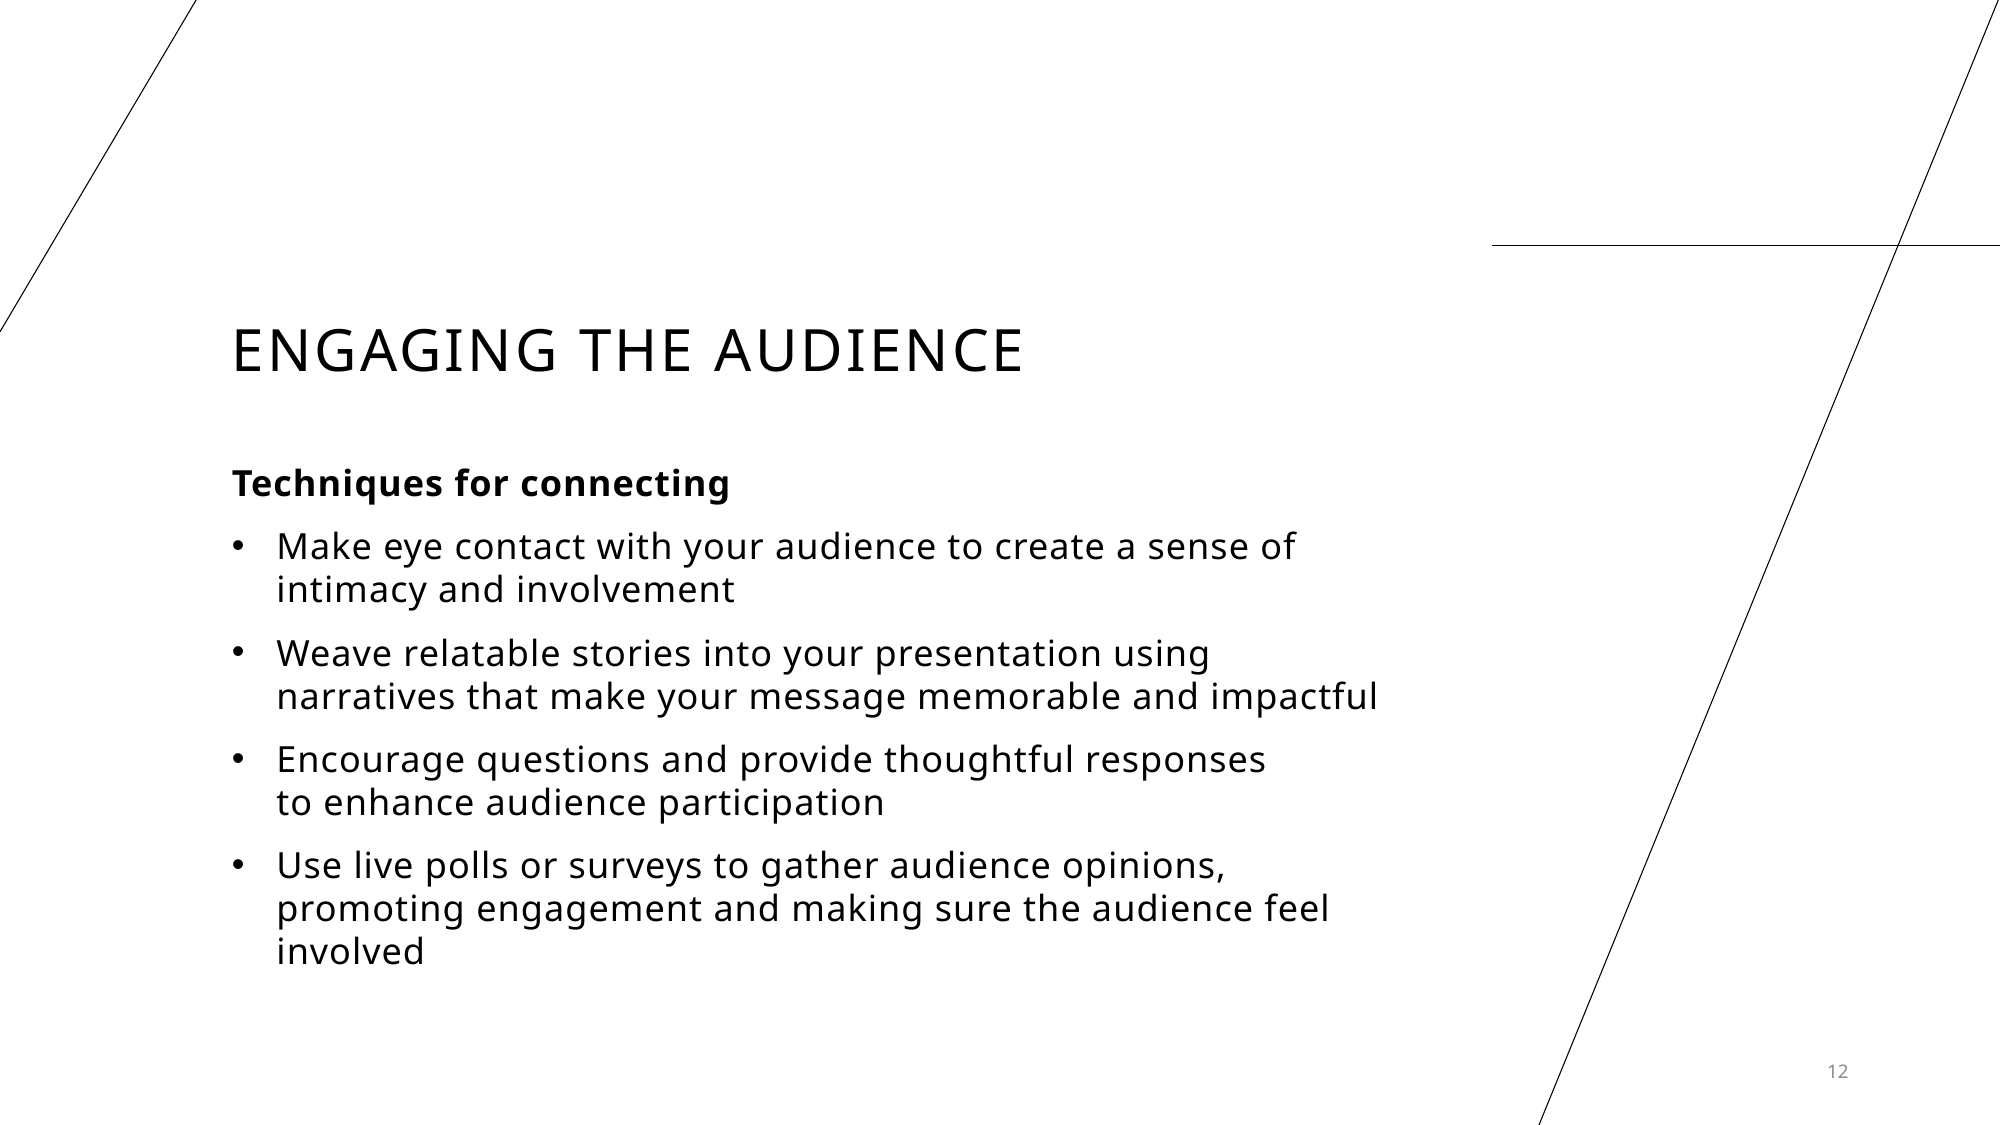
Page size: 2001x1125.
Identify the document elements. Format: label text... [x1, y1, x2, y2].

list Techniques for connecting Make eye contact with your audience to create a sense of intimacy and involvement Weave relatable stories into your presentation using narratives that make your message memorable and impactful Encourage questions and provide thoughtful responses to enhance audience participation Use live polls or surveys to gather audience opinions, promoting engagement and making sure the audience feel involved [216, 453, 1413, 1013]
title Engaging the audience [216, 43, 1413, 392]
slide_number 12 [1701, 1042, 1864, 1103]
